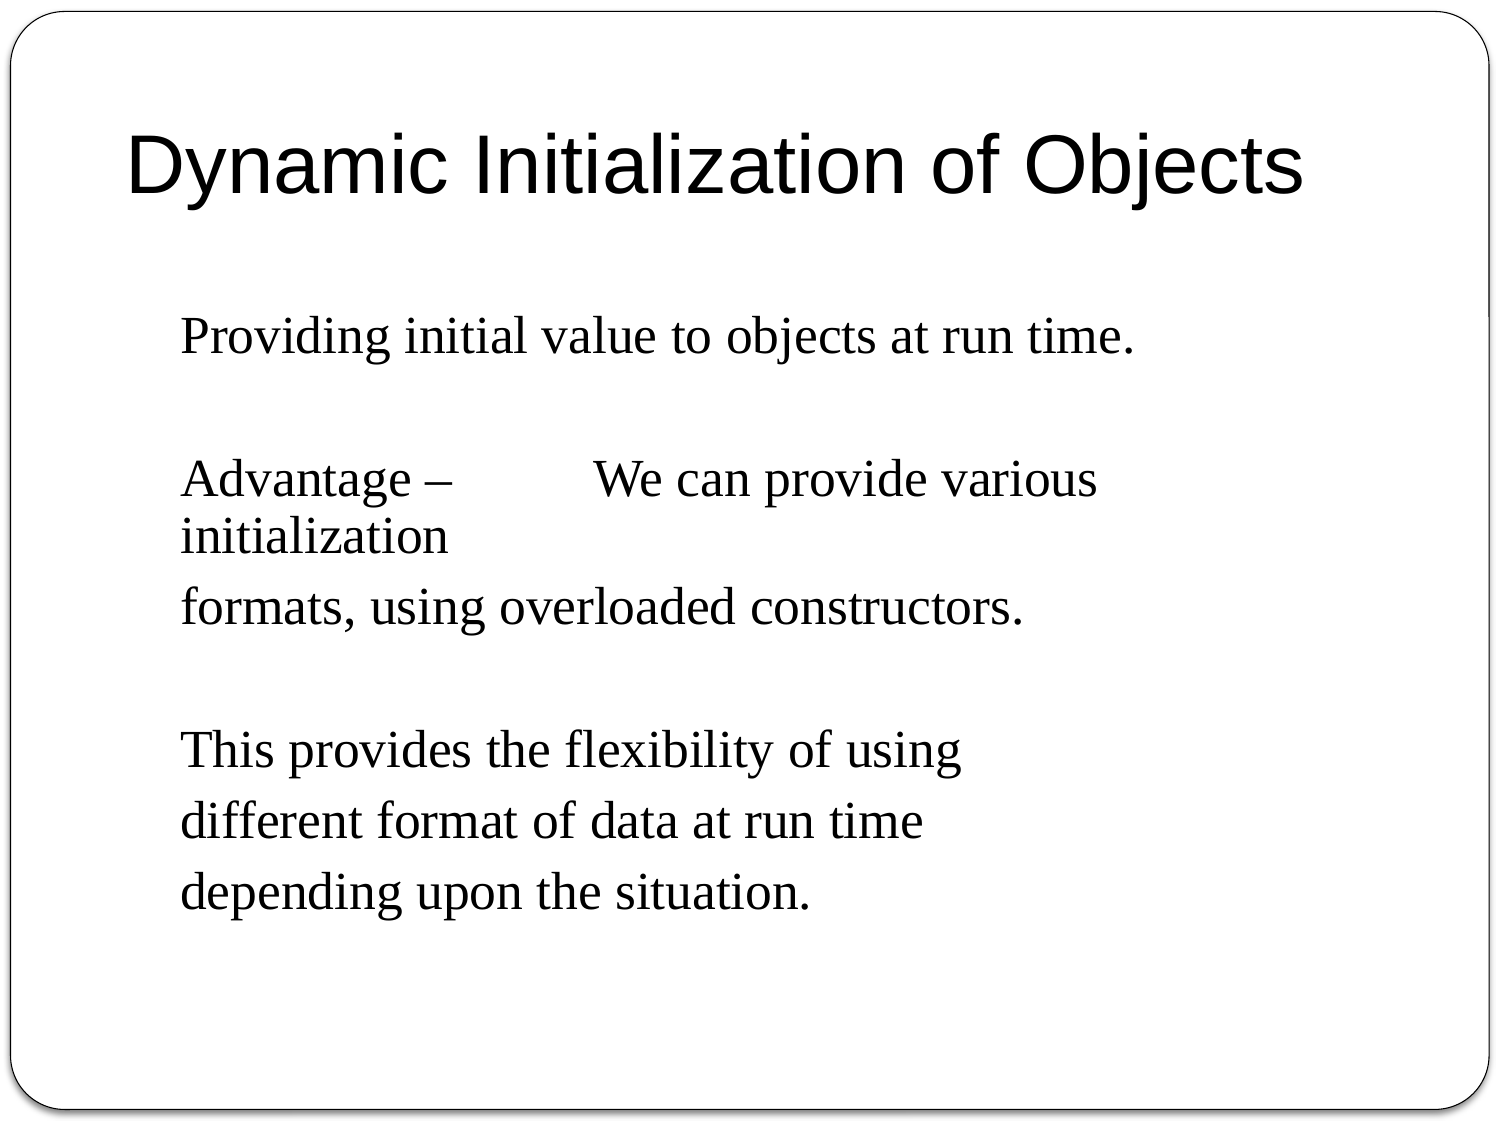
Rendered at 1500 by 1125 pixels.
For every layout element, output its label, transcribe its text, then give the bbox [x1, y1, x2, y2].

title Dynamic Initialization of Objects [111, 37, 1386, 225]
list Providing initial value to objects at run time. Advantage – We can provide various initialization formats, using overloaded constructors. This provides the flexibility of using different format of data at run time depending upon the situation. [113, 299, 1428, 975]
